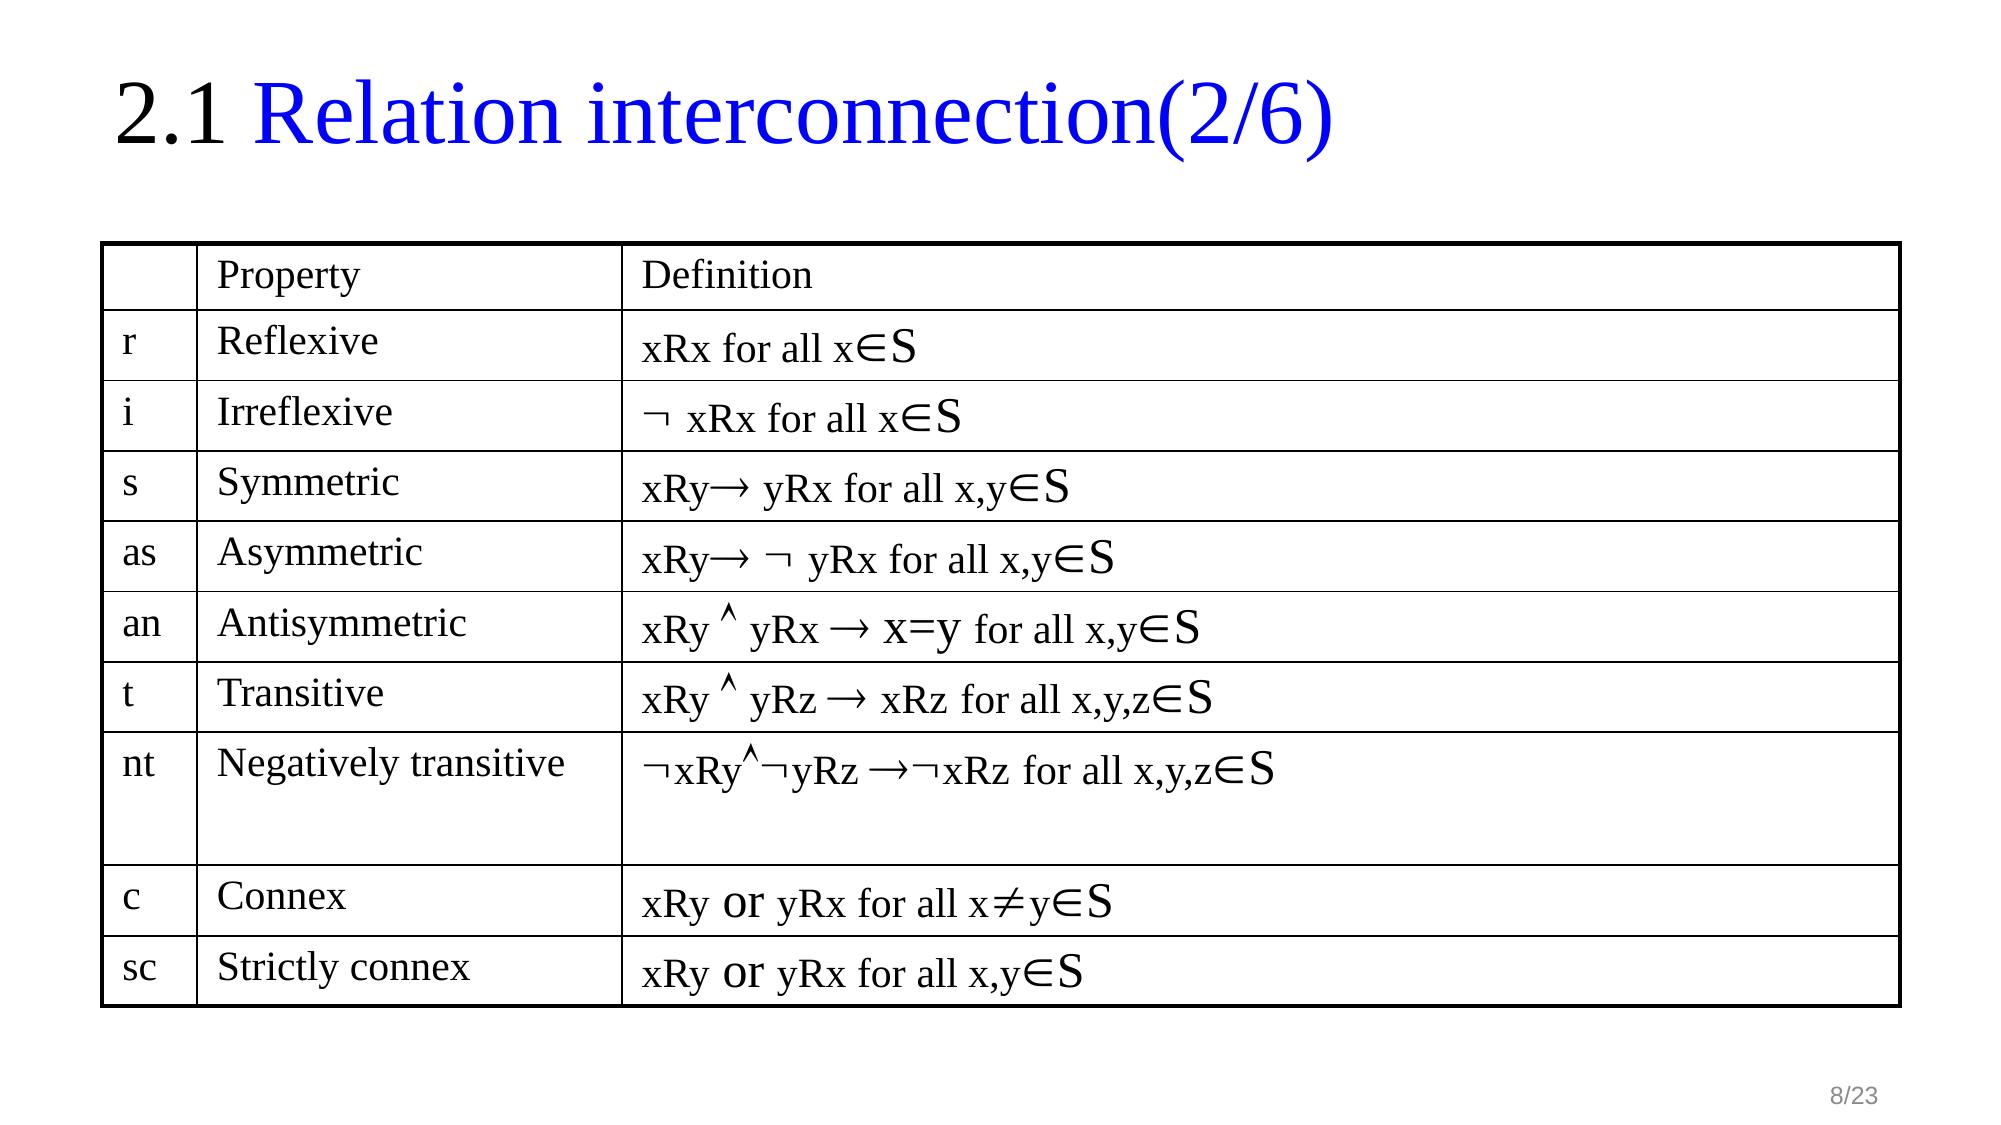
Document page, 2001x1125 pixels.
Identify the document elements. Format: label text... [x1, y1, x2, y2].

table_cell t [104, 663, 196, 731]
table_cell xRy  yRz  xRz for all x,y,zS [623, 663, 1898, 731]
table_cell as [104, 522, 196, 591]
table_cell Asymmetric [198, 522, 621, 591]
table_cell i [104, 381, 196, 450]
slide_number 8/23 [1443, 1065, 1894, 1125]
table_cell xRy or yRx for all x,yS [623, 937, 1898, 1004]
table_cell xRy  yRx  x=y for all x,yS [623, 592, 1898, 661]
table_cell xRy  yRx for all x,yS [623, 522, 1898, 591]
table_cell an [104, 592, 196, 661]
table_cell Strictly connex [198, 937, 621, 1004]
table_cell xRy or yRx for all xyS [623, 866, 1898, 935]
table_cell  xRx for all xS [623, 381, 1898, 450]
table_cell xRyyRz xRz for all x,y,zS [623, 733, 1898, 864]
table_cell xRx for all xS [623, 311, 1898, 380]
table_cell sc [104, 937, 196, 1004]
table_cell Reflexive [198, 311, 621, 380]
table_header Property [198, 246, 621, 309]
table_header [104, 246, 196, 309]
title 2.1 Relation interconnection(2/6) [99, 20, 1898, 209]
table_cell r [104, 311, 196, 380]
table_cell Antisymmetric [198, 592, 621, 661]
table_cell s [104, 452, 196, 520]
table_cell Transitive [198, 663, 621, 731]
table_cell c [104, 866, 196, 935]
table_cell Symmetric [198, 452, 621, 520]
table_header Definition [623, 246, 1898, 309]
table_cell Connex [198, 866, 621, 935]
table_cell xRy yRx for all x,yS [623, 452, 1898, 520]
table_cell Negatively transitive [198, 733, 621, 864]
table_cell nt [104, 733, 196, 864]
table_cell Irreflexive [198, 381, 621, 450]
